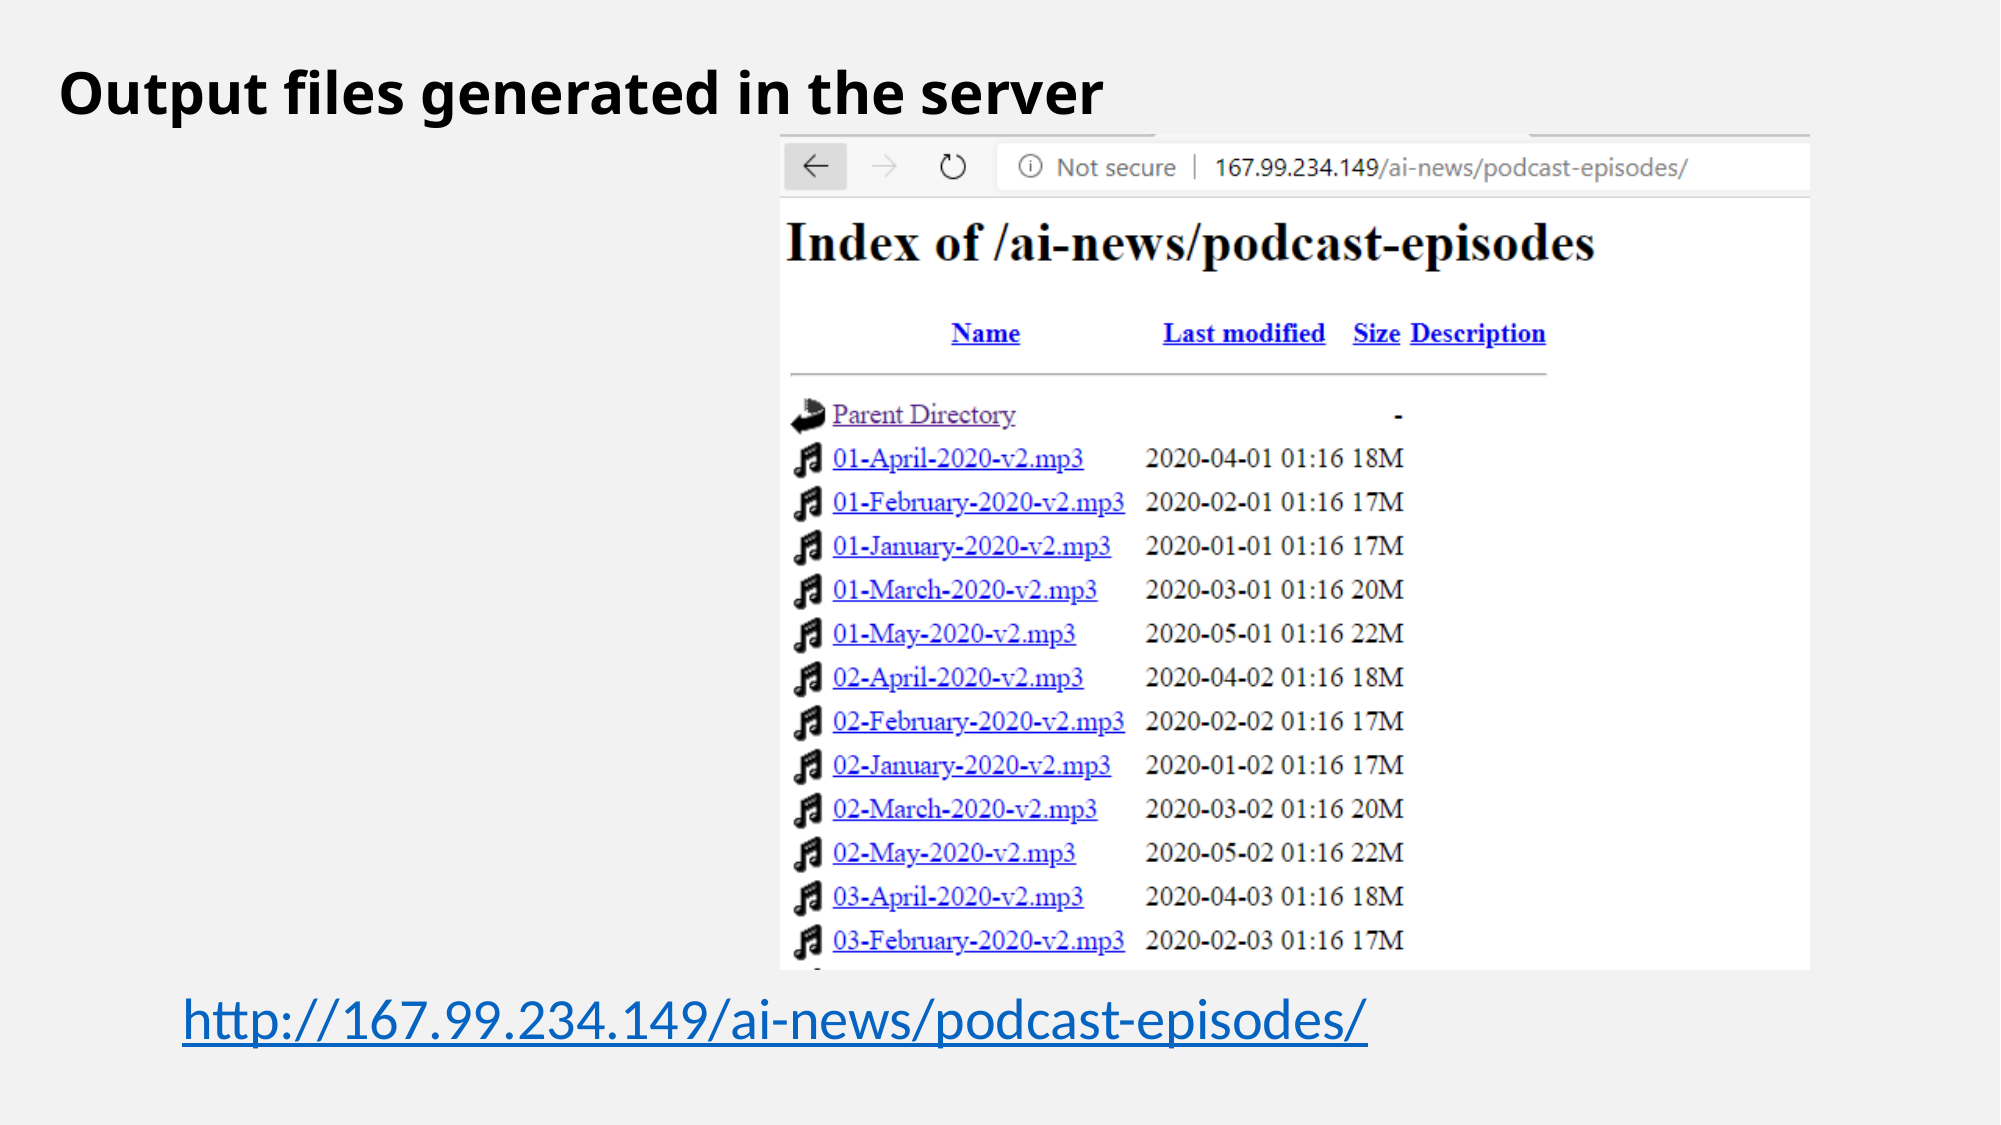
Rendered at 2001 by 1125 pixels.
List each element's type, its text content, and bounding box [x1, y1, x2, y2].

text_box Output files generated in the server [43, 48, 1517, 134]
picture [779, 134, 1810, 970]
text_box http://167.99.234.149/ai-news/podcast-episodes/ [167, 973, 1641, 1059]
